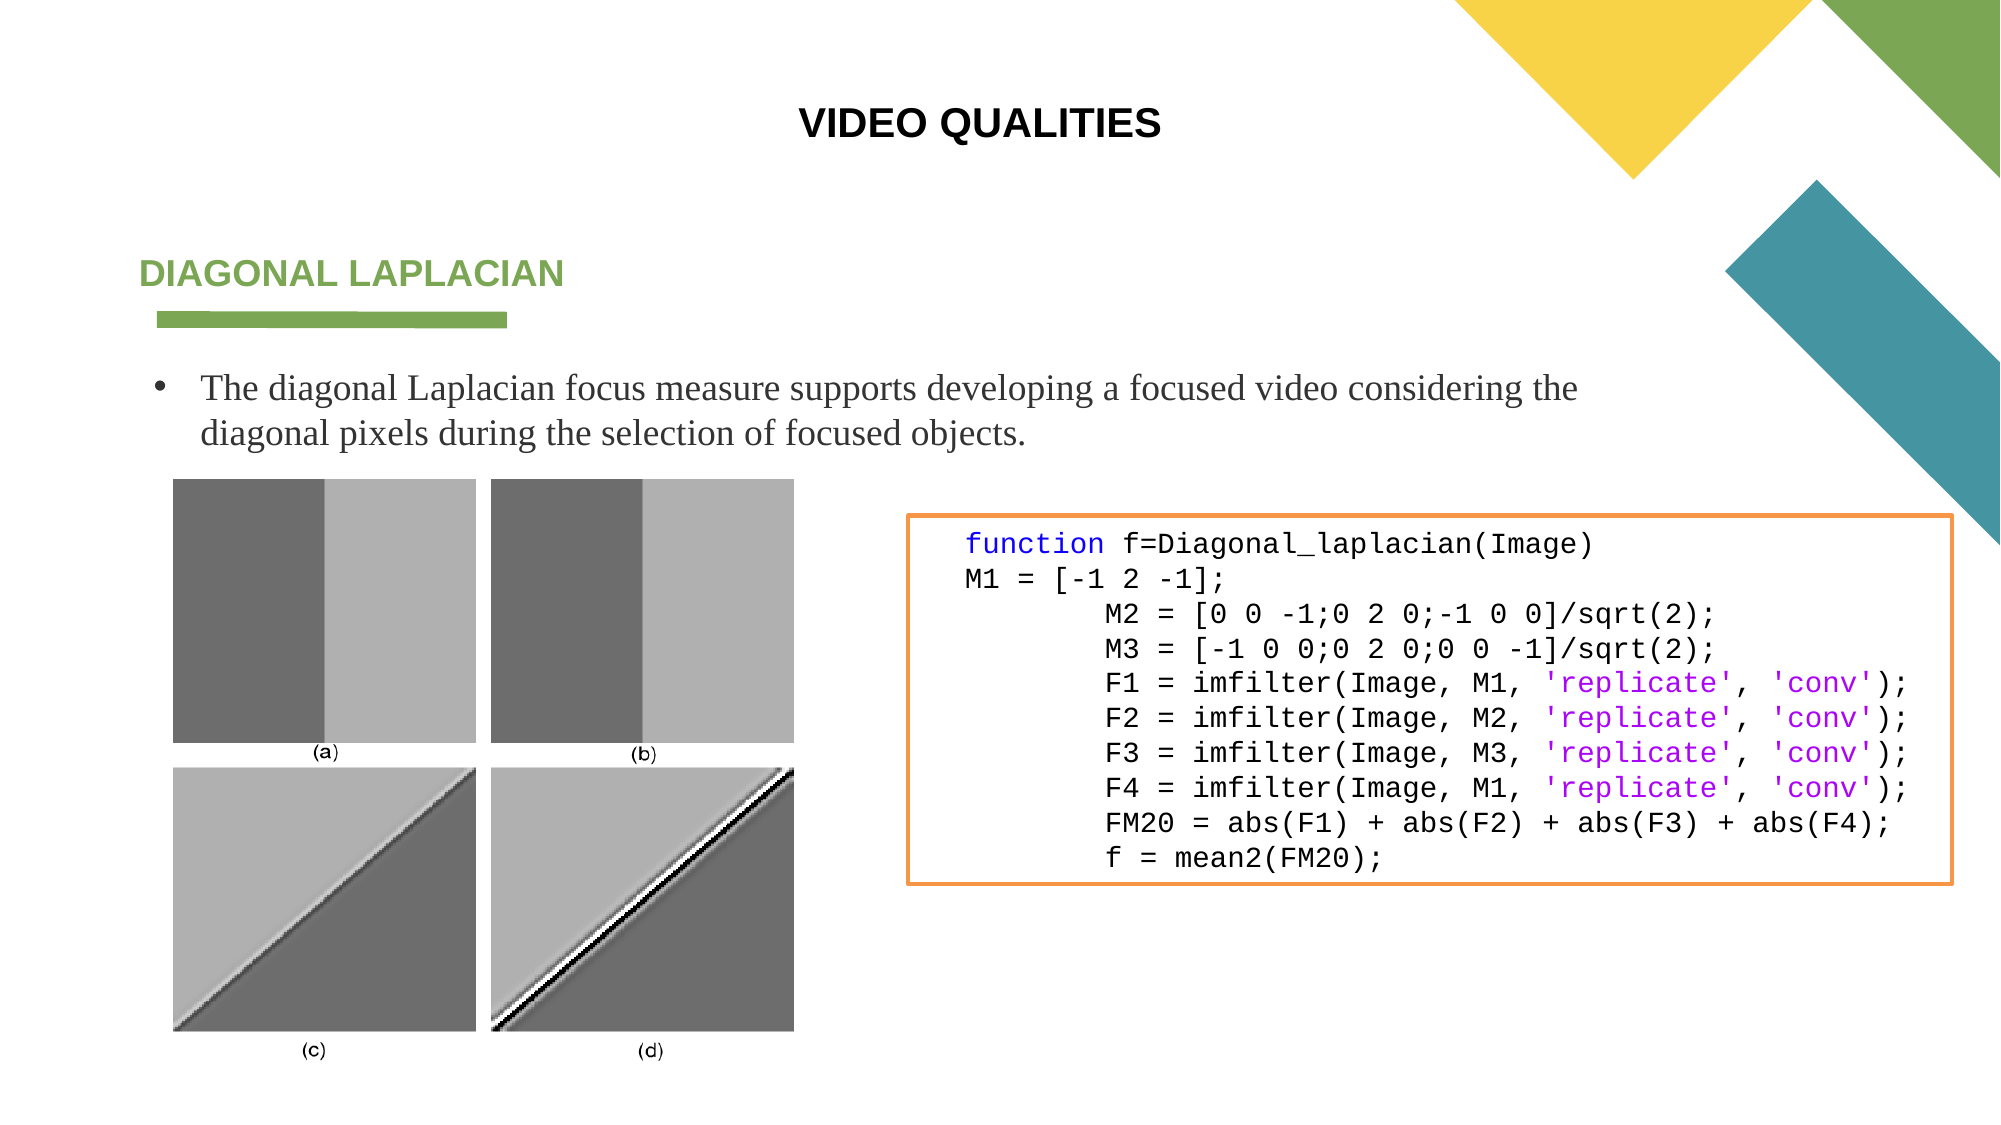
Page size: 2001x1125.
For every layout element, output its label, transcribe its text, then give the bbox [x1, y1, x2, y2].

picture [168, 472, 799, 1078]
text_box [975, 537, 1025, 588]
text_box The diagonal Laplacian focus measure supports developing a focused video considering the diagonal pixels during the selection of focused objects. [138, 355, 1678, 461]
list DIAGONAL LAPLACIAN [138, 248, 1862, 291]
text_box function f=Diagonal_laplacian(Image) M1 = [-1 2 -1]; M2 = [0 0 -1;0 2 0;-1 0 0]/sqrt(2); M3 = [-1 0 0;0 2 0;0 0 -1]/sqrt(2); F1 = imfilter(Image, M1, 'replicate', 'conv'); F2 = imfilter(Image, M2, 'replicate', 'conv'); F3 = imfilter(Image, M3, 'replicate', 'conv'); F4 = imfilter(Image, M1, 'replicate', 'conv'); FM20 = abs(F1) + abs(F2) + abs(F3) + abs(F4); f = mean2(FM20); [950, 516, 1953, 881]
text_box [906, 513, 1954, 886]
text_box [999, 562, 1050, 613]
title VIDEO QUALITIES [798, 95, 1202, 147]
